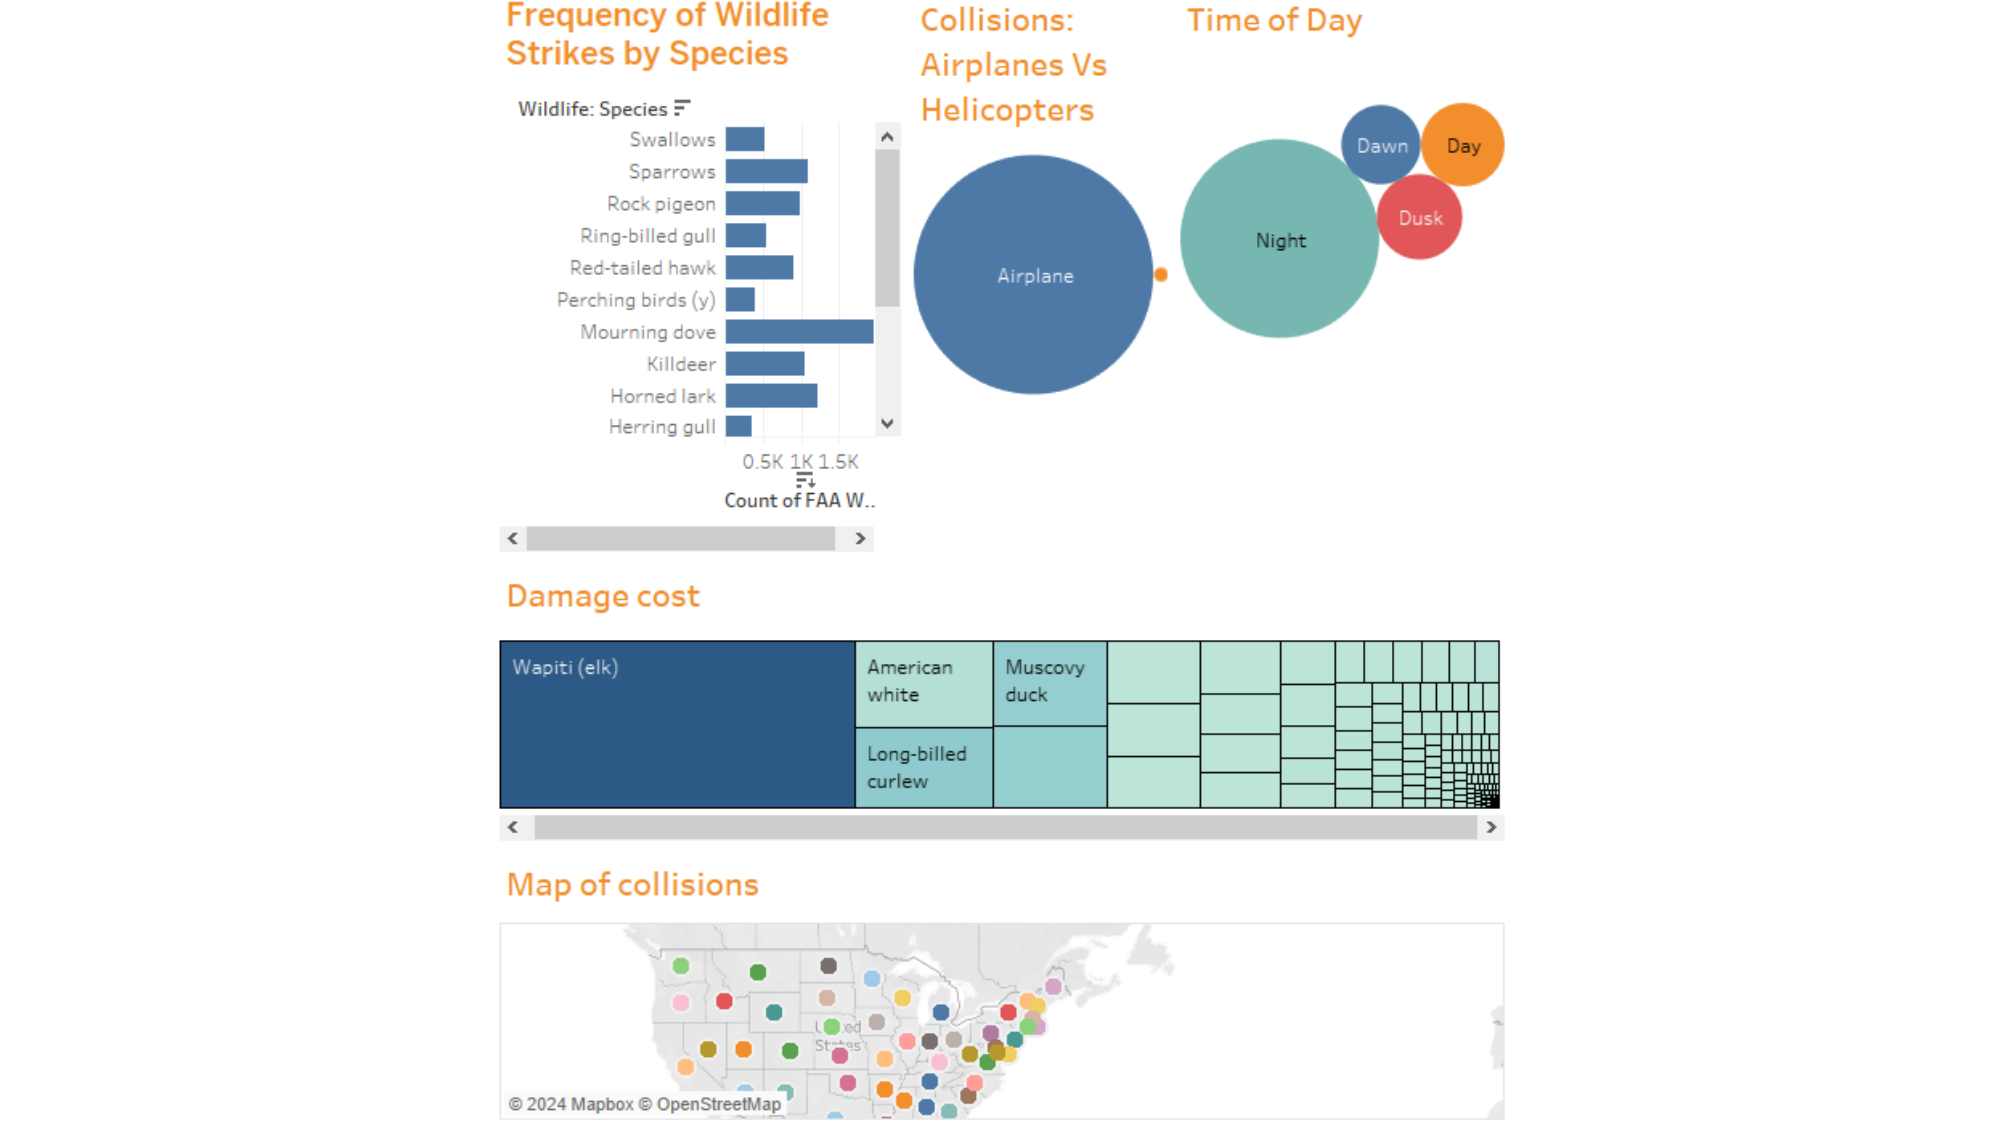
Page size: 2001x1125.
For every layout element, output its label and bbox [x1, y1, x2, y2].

picture [487, 0, 1513, 1125]
